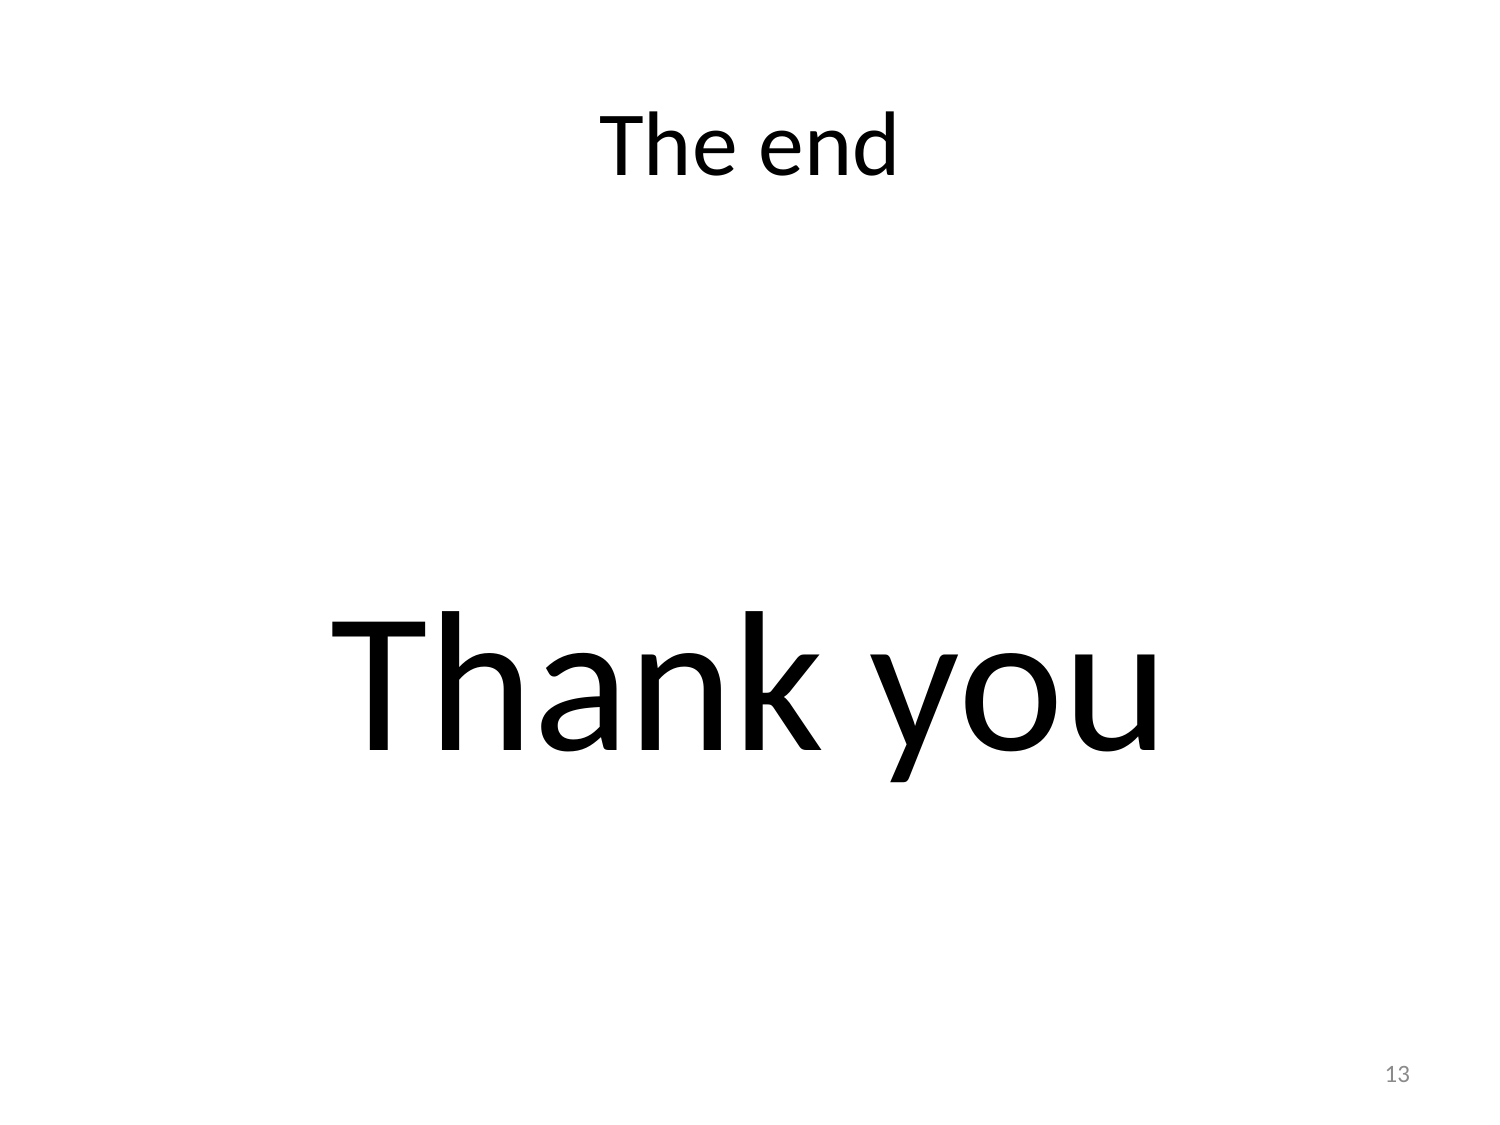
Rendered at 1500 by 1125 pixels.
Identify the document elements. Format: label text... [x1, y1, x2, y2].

list Thank you [75, 262, 1425, 1005]
slide_number 13 [1074, 1042, 1425, 1103]
title The end [75, 45, 1425, 233]
